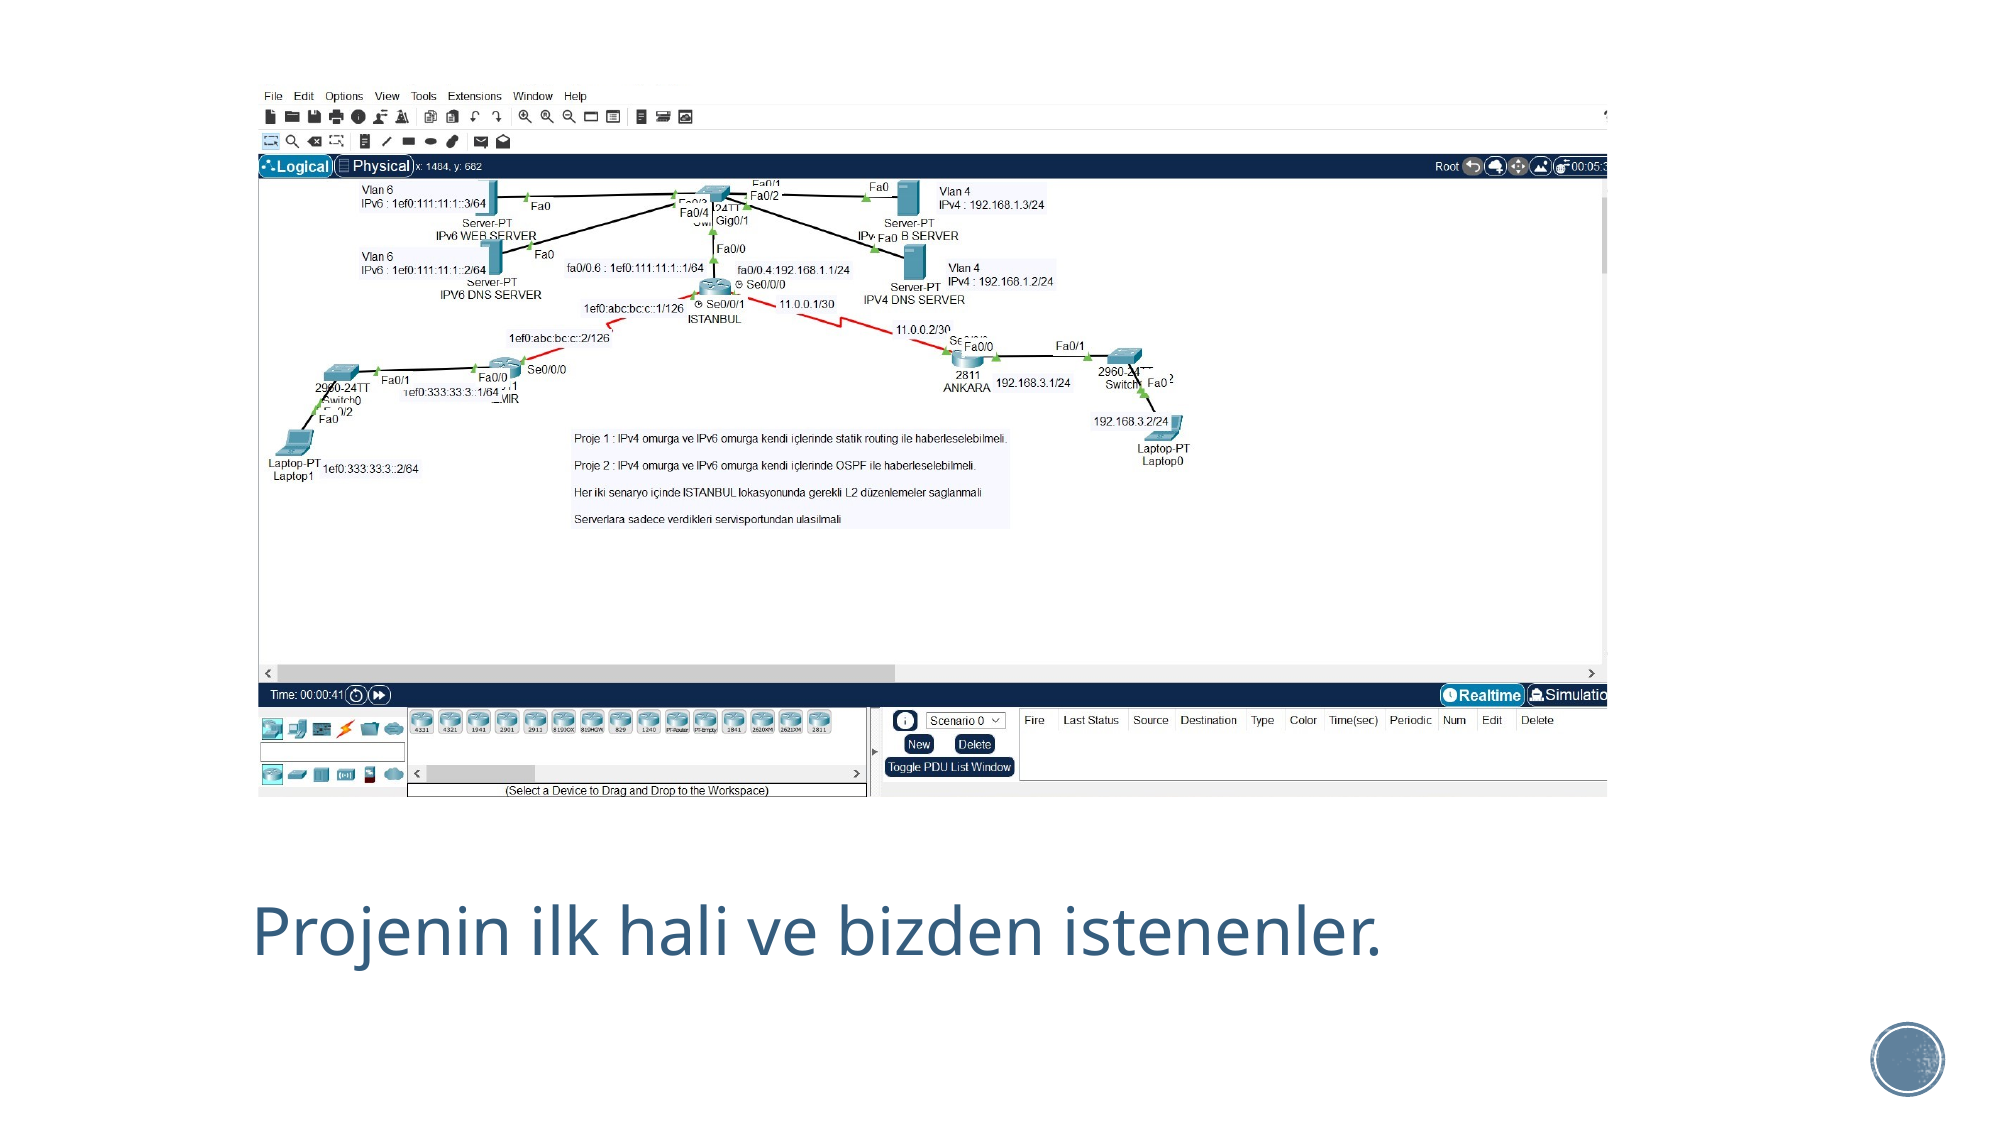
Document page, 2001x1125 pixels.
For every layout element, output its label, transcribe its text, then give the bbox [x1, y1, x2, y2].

title Projenin ilk hali ve bizden istenenler. [236, 872, 1887, 996]
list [261, 87, 1605, 795]
